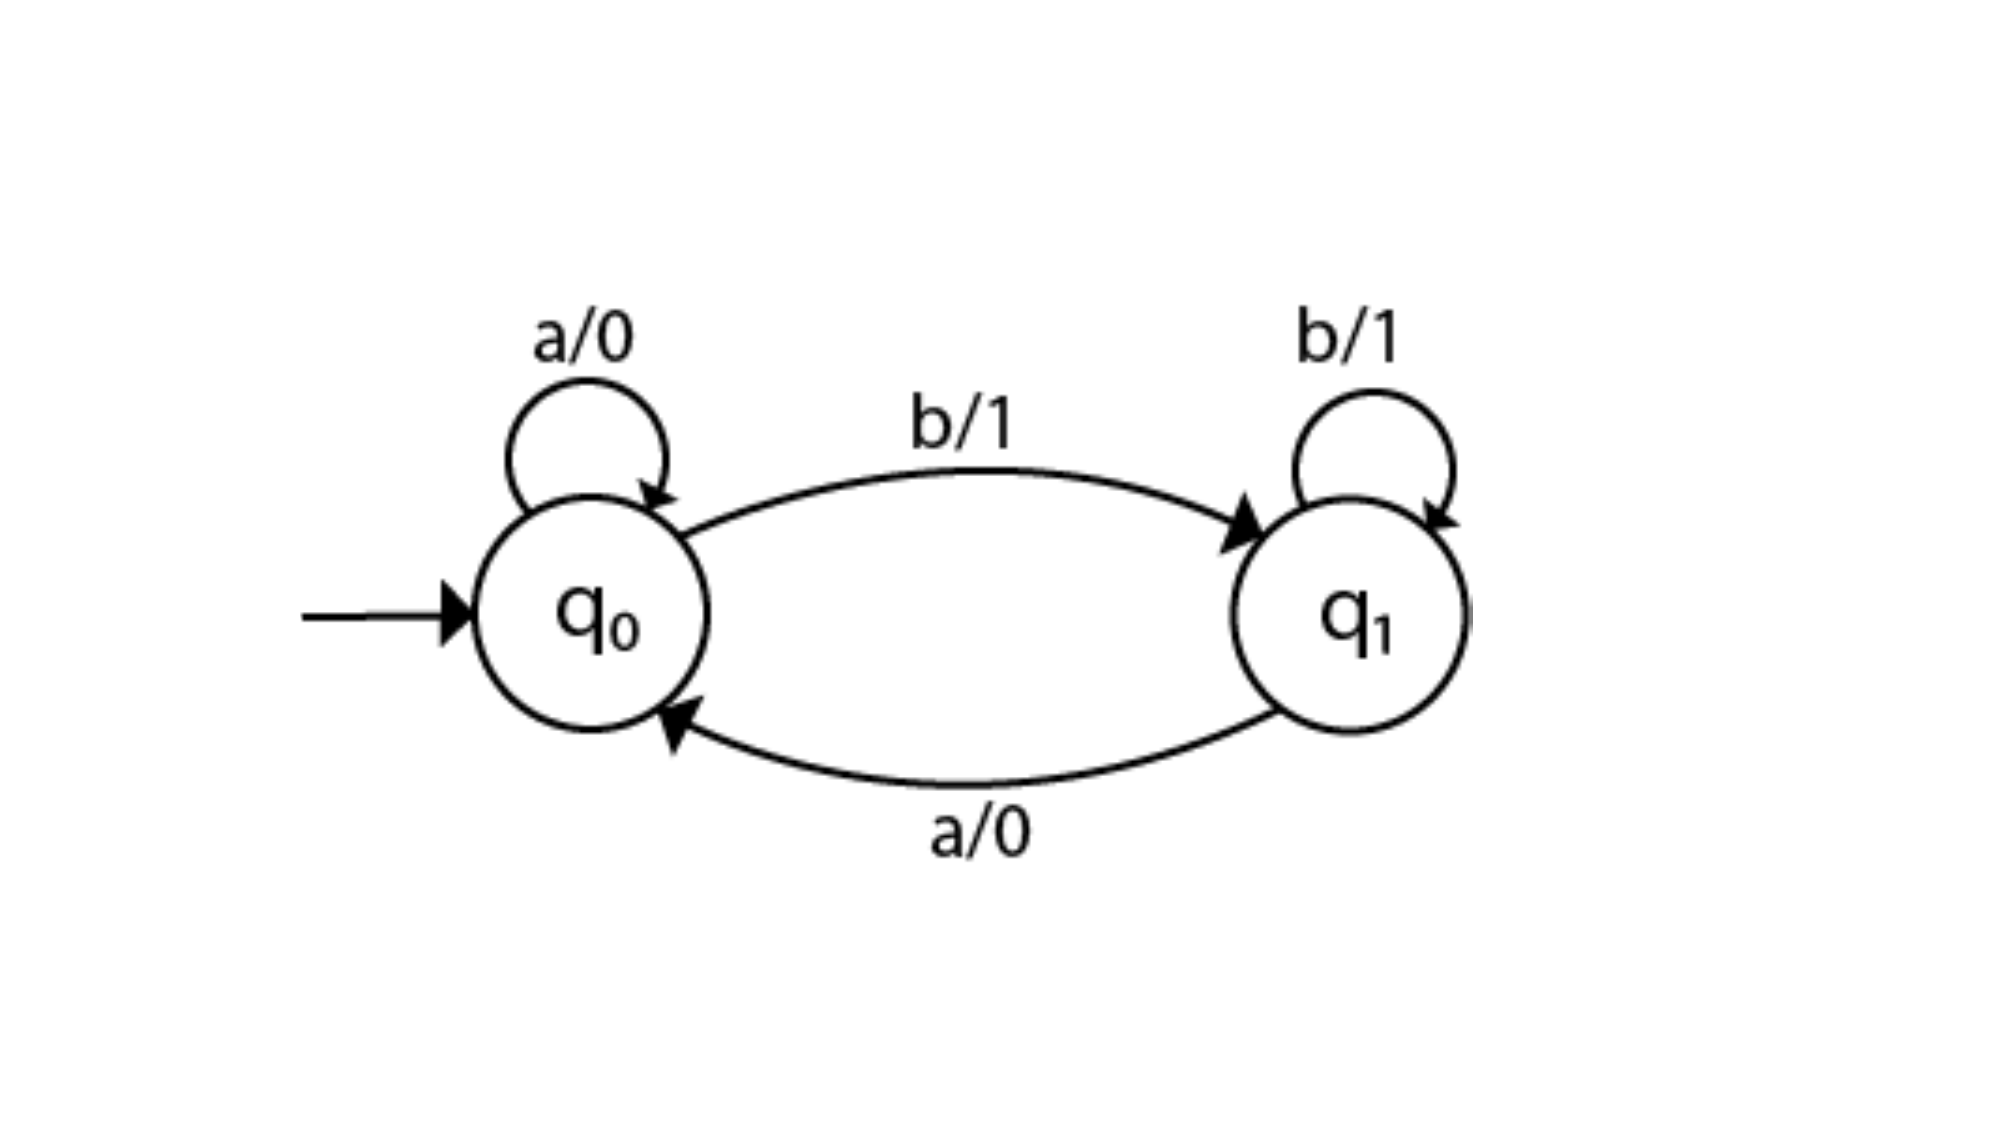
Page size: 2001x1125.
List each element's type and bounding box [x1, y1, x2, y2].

picture [299, 296, 1473, 881]
